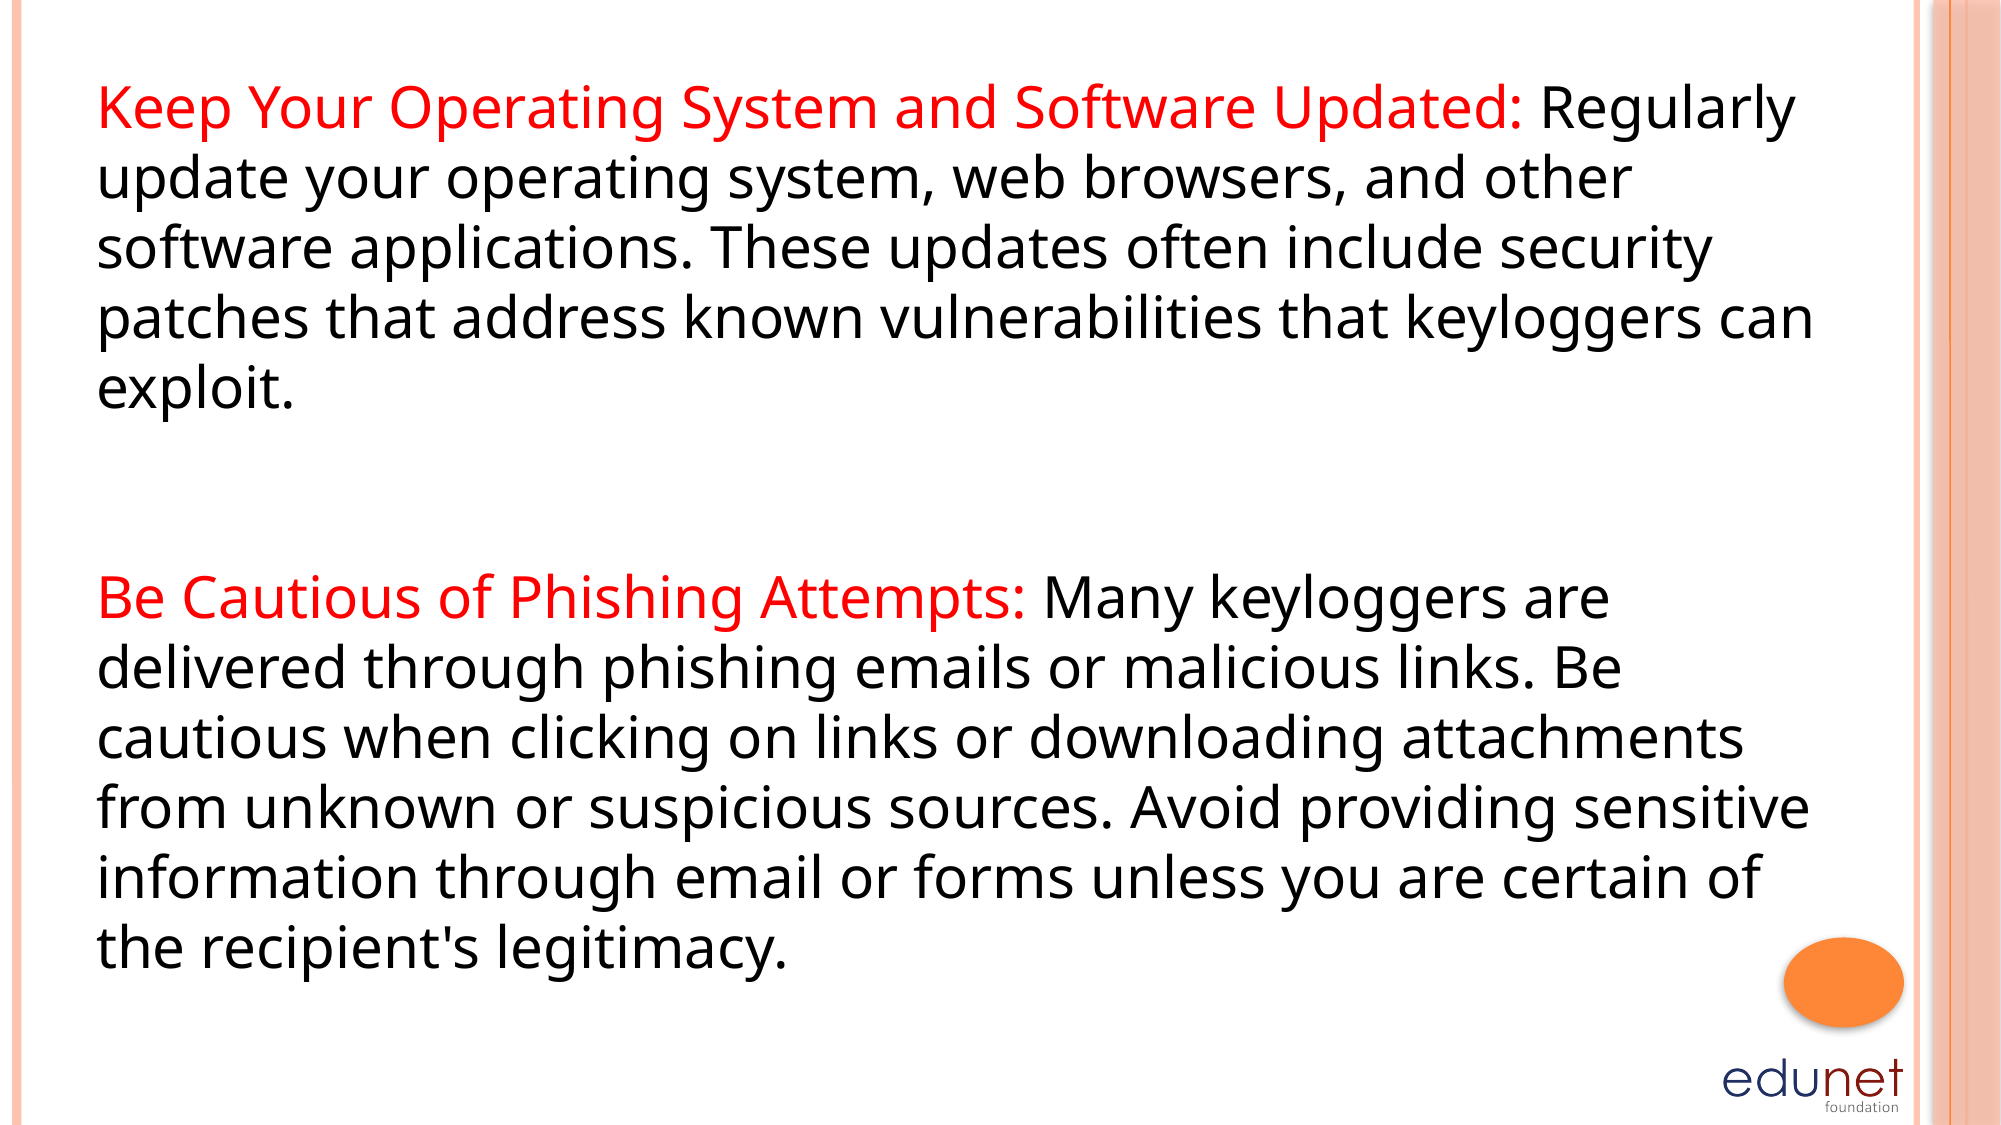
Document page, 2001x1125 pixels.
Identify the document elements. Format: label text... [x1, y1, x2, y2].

picture [1719, 1056, 1905, 1116]
text_box Keep Your Operating System and Software Updated: Regularly update your operating system, web browsers, and other software applications. These updates often include security patches that address known vulnerabilities that keyloggers can exploit. Be Cautious of Phishing Attempts: Many keyloggers are delivered through phishing emails or malicious links. Be cautious when clicking on links or downloading attachments from unknown or suspicious sources. Avoid providing sensitive information through email or forms unless you are certain of the recipient's legitimacy. [81, 63, 1832, 988]
